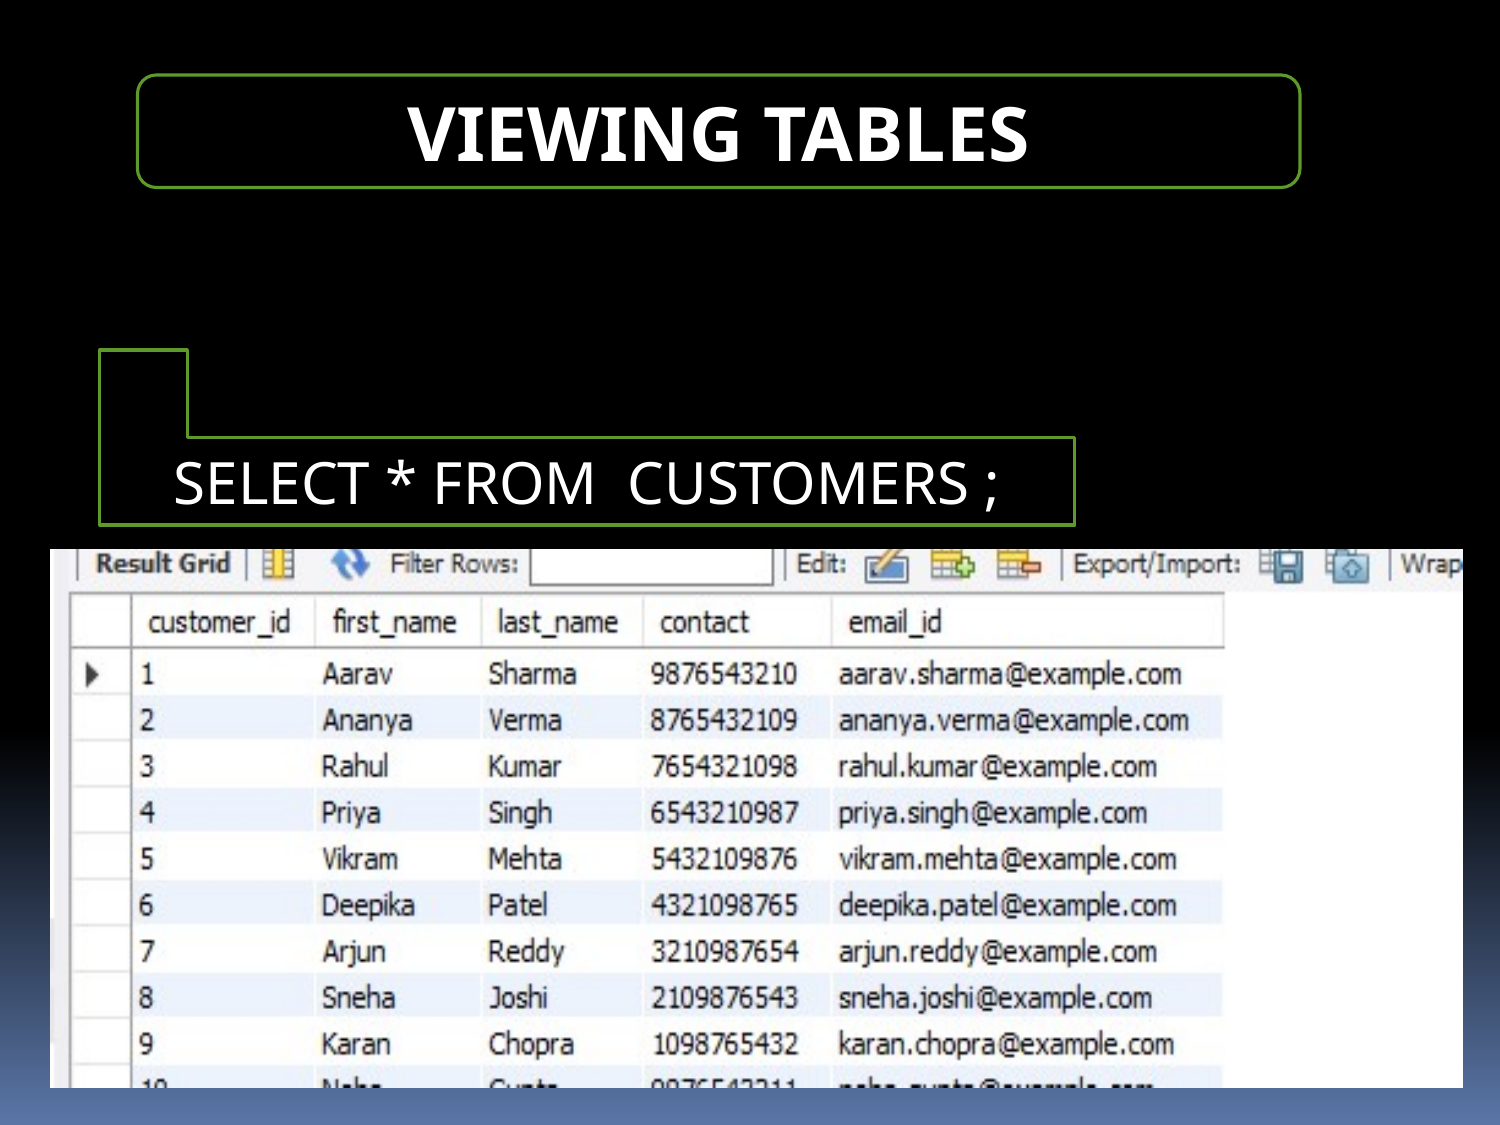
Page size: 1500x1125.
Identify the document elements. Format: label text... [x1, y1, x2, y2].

text_box SELECT * FROM CUSTOMERS ; [98, 348, 1076, 527]
text_box VIEWING TABLES [135, 73, 1302, 190]
picture [49, 549, 1463, 1088]
